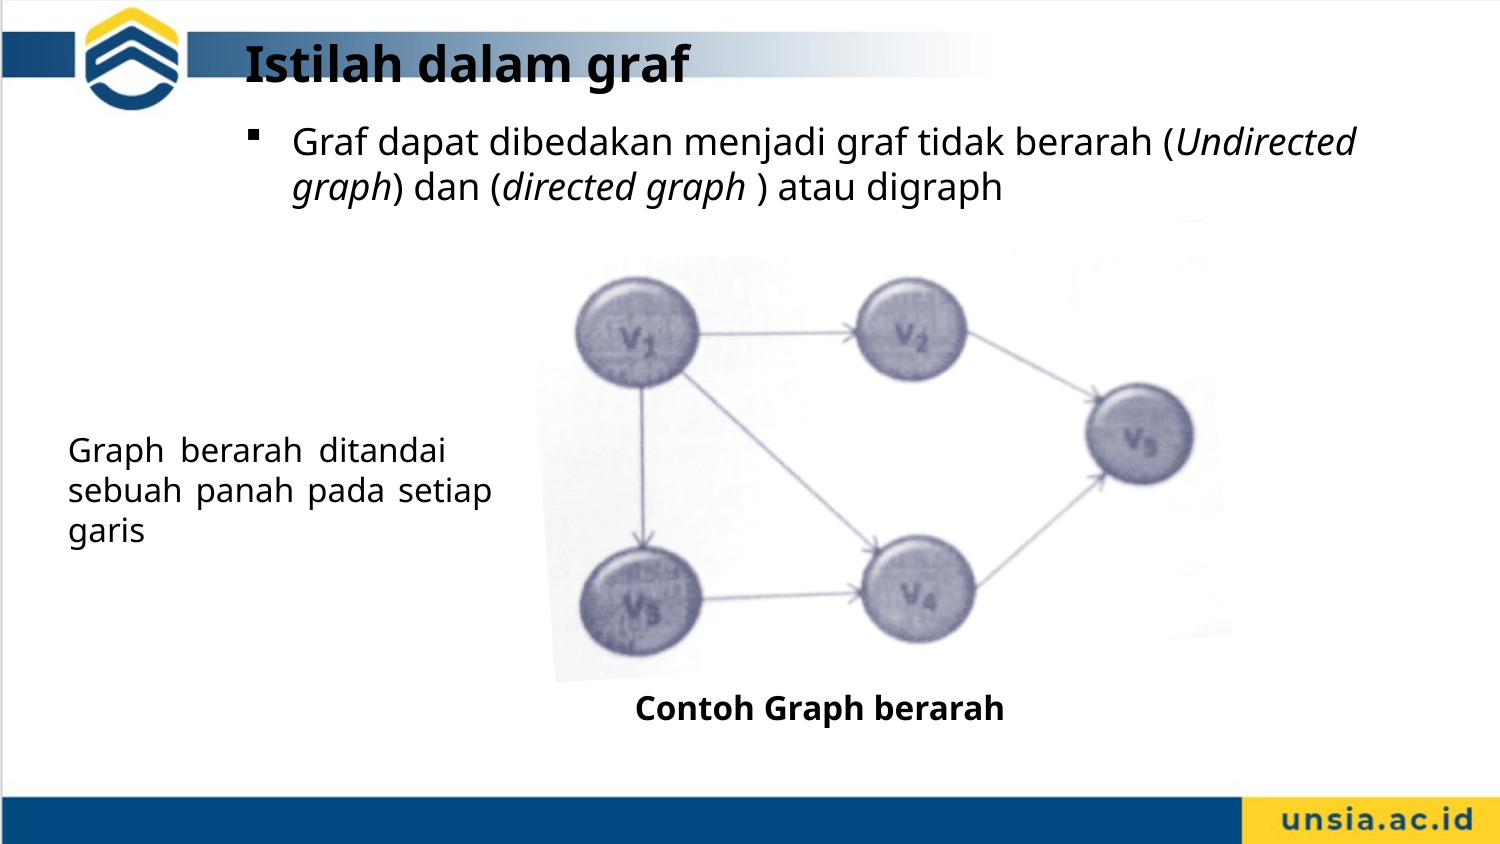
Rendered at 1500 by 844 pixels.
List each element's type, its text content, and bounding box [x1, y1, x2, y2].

picture [0, 0, 1500, 844]
text_box Graph berarah ditandai sebuah panah pada setiap garis [53, 422, 508, 557]
text_box Graf dapat dibedakan menjadi graf tidak berarah (Undirected graph) dan (directed graph ) atau digraph [230, 110, 1435, 215]
text_box Contoh Graph berarah [620, 680, 1370, 735]
text_box Istilah dalam graf [230, 32, 1317, 110]
